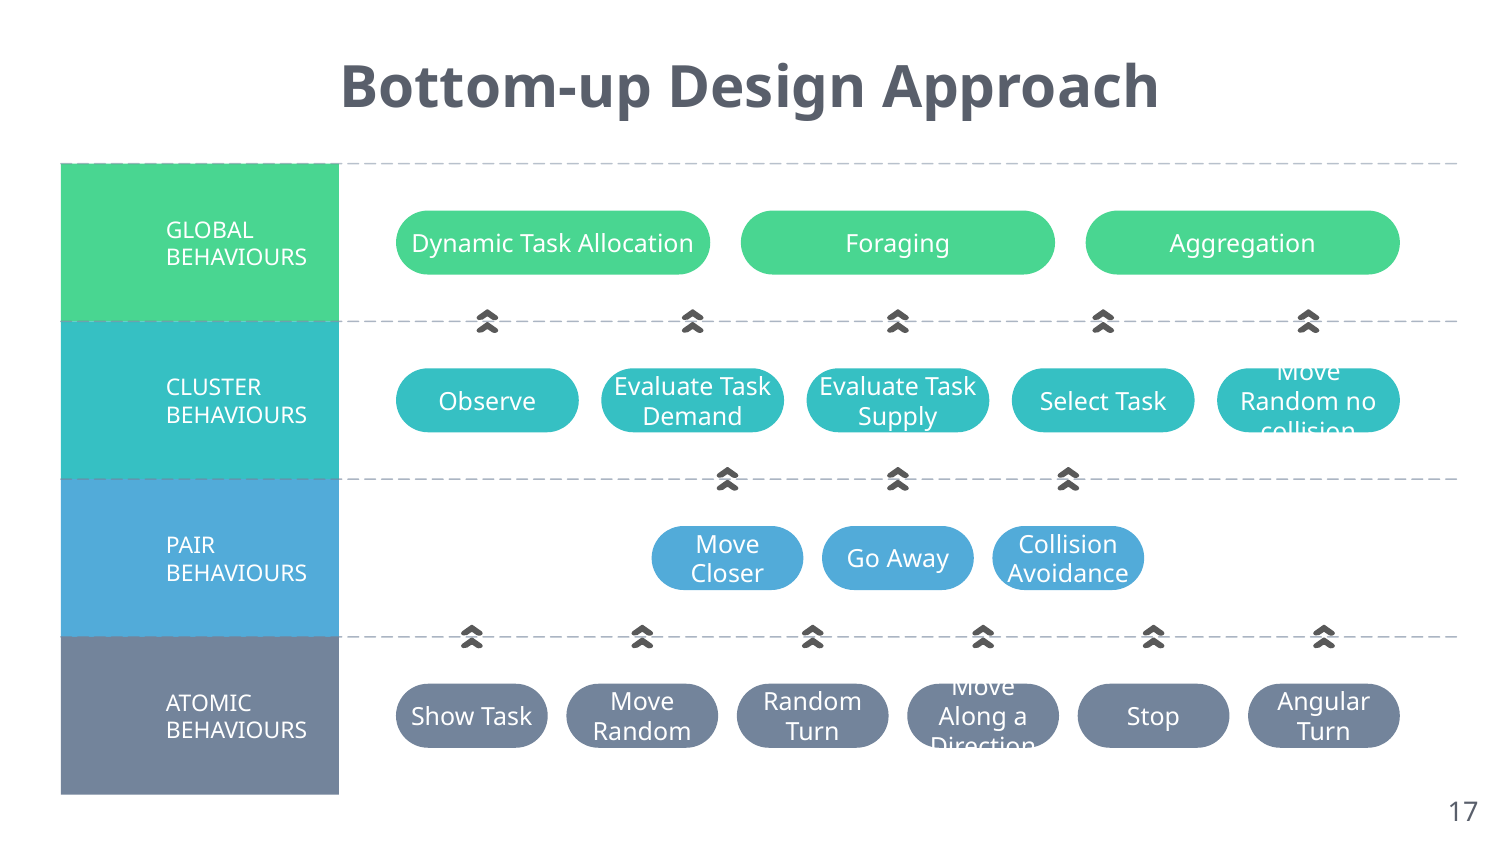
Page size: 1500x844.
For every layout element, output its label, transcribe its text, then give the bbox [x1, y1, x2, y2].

title Bottom-up Design Approach [116, 53, 1383, 115]
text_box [60, 163, 1458, 795]
slide_number ‹#› [1403, 779, 1494, 844]
